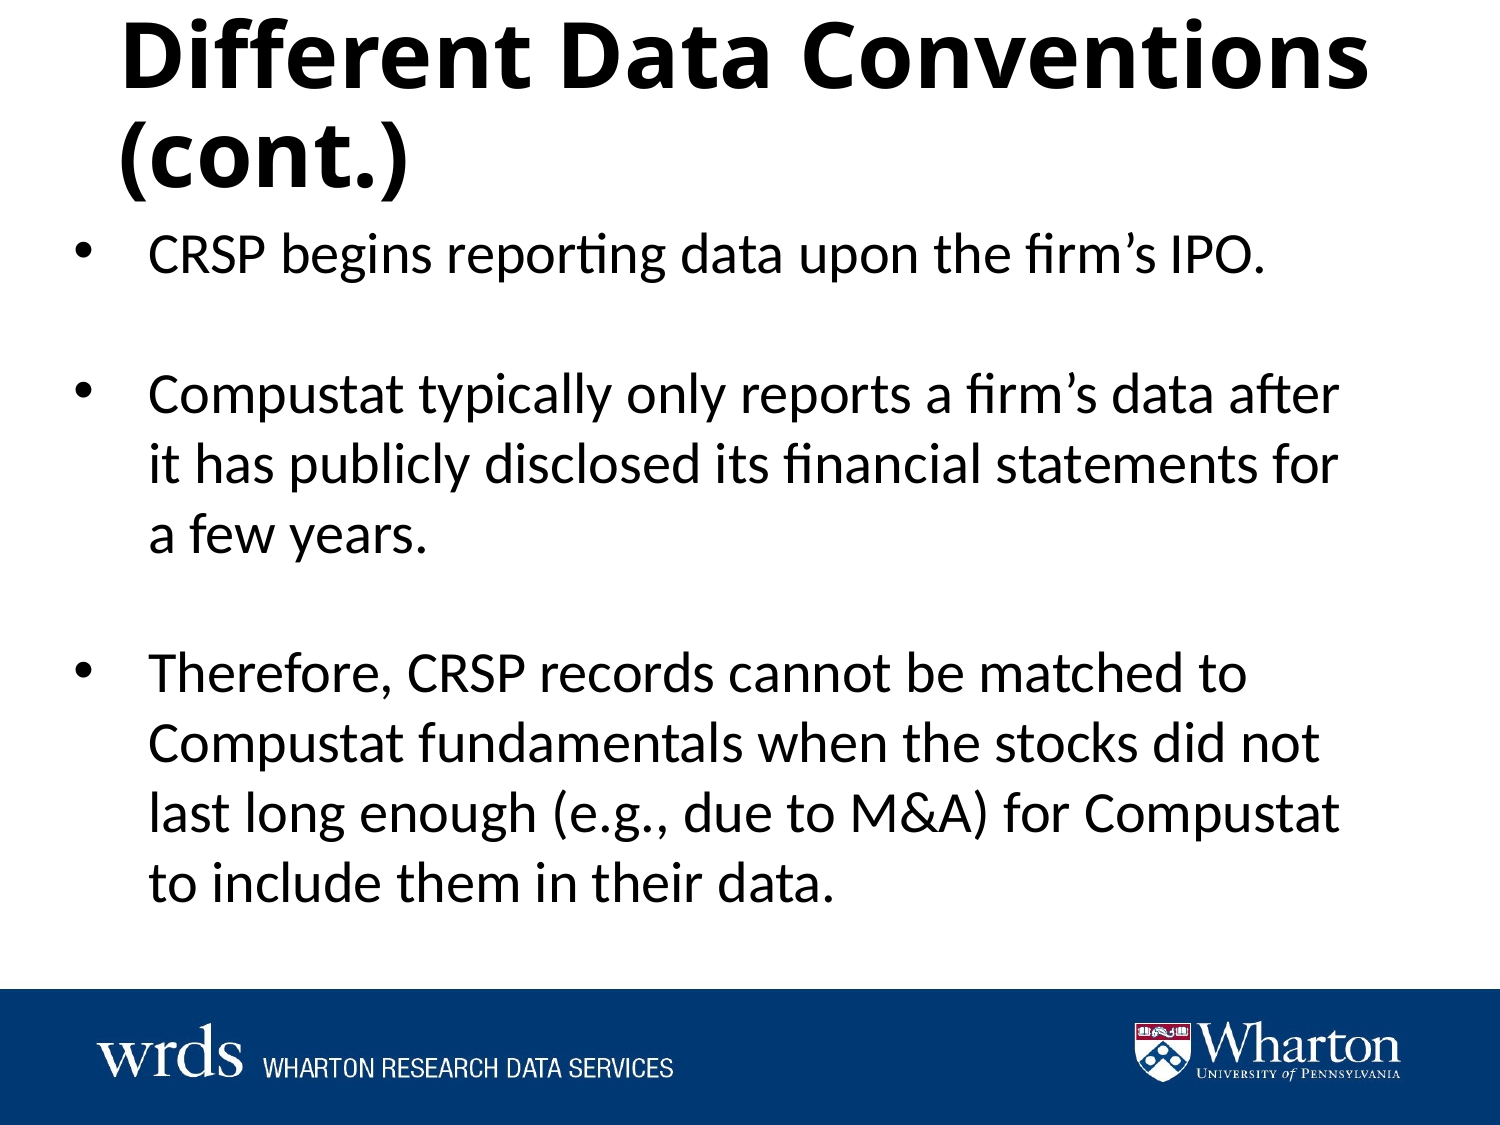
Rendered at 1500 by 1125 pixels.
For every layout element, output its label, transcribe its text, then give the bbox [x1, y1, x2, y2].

picture [0, 72, 1500, 1125]
title Different Data Conventions (cont.) [103, 0, 1397, 72]
